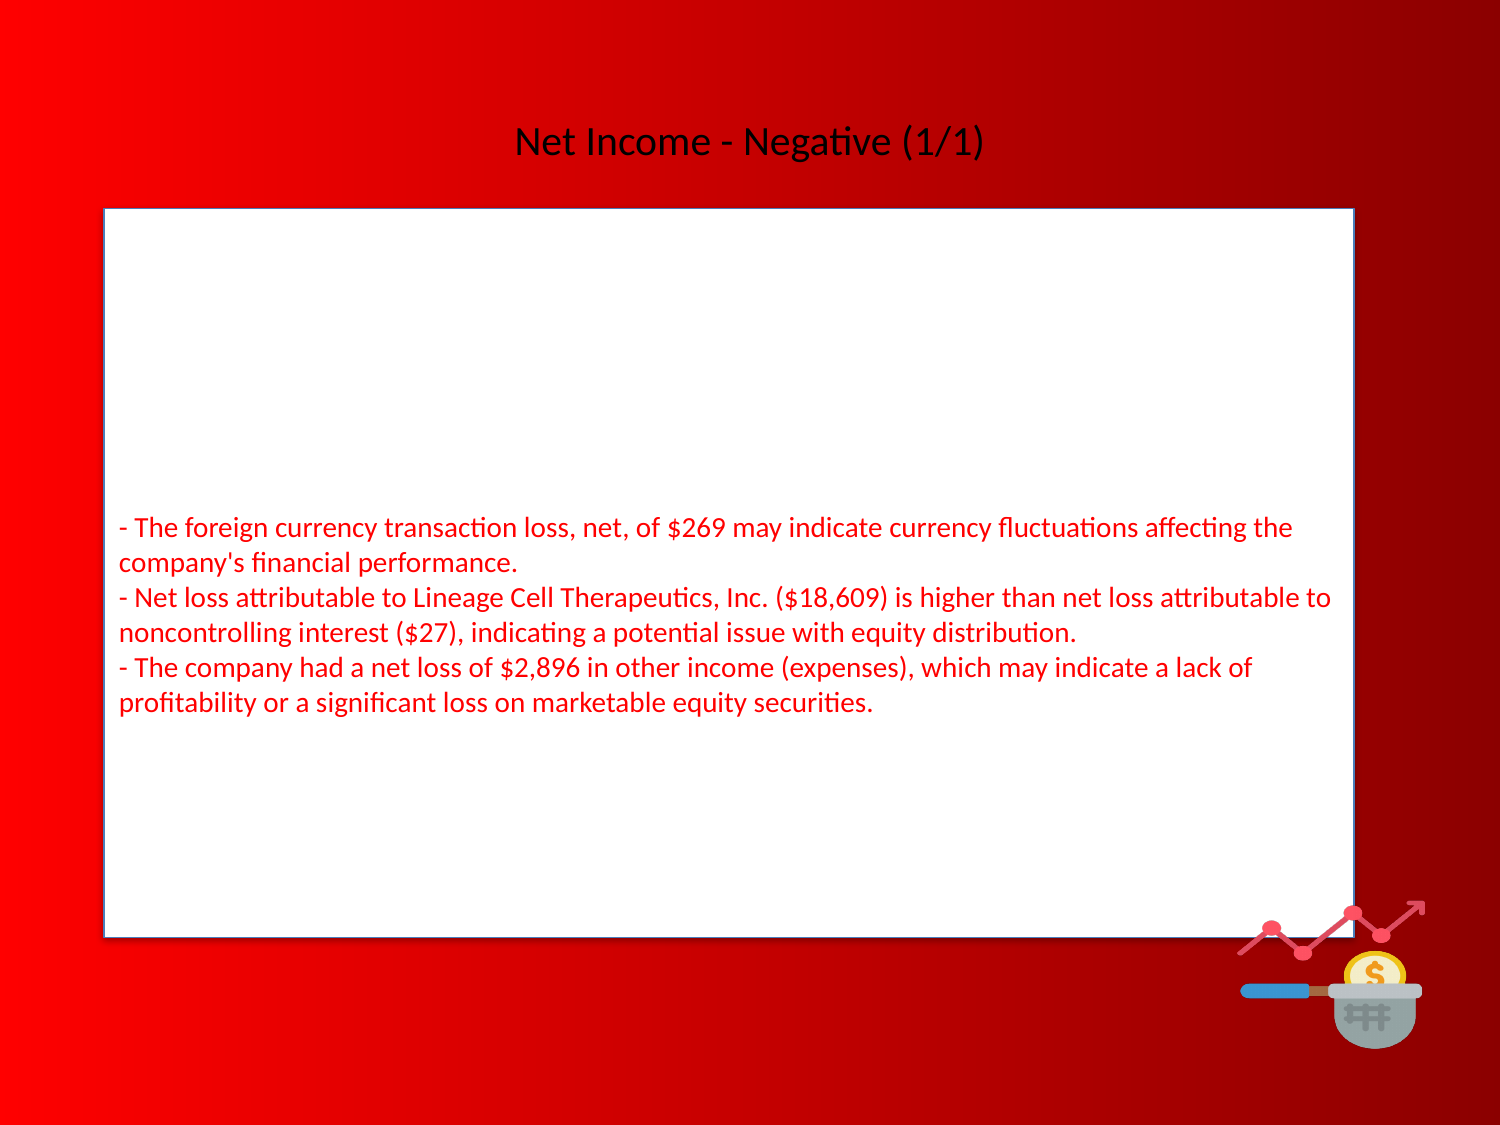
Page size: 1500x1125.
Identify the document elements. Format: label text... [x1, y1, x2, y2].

title Net Income - Negative (1/1) [75, 45, 1425, 233]
picture [1237, 899, 1426, 1051]
text_box Negative Sentences: - The foreign currency transaction loss, net, of $269 may indicate currency fluctuations affecting the company's financial performance. - Net loss attributable to Lineage Cell Therapeutics, Inc. ($18,609) is higher than net loss attributable to noncontrolling interest ($27), indicating a potential issue with equity distribution. - The company had a net loss of $2,896 in other income (expenses), which may indicate a lack of profitability or a significant loss on marketable equity securities. [103, 208, 1355, 938]
